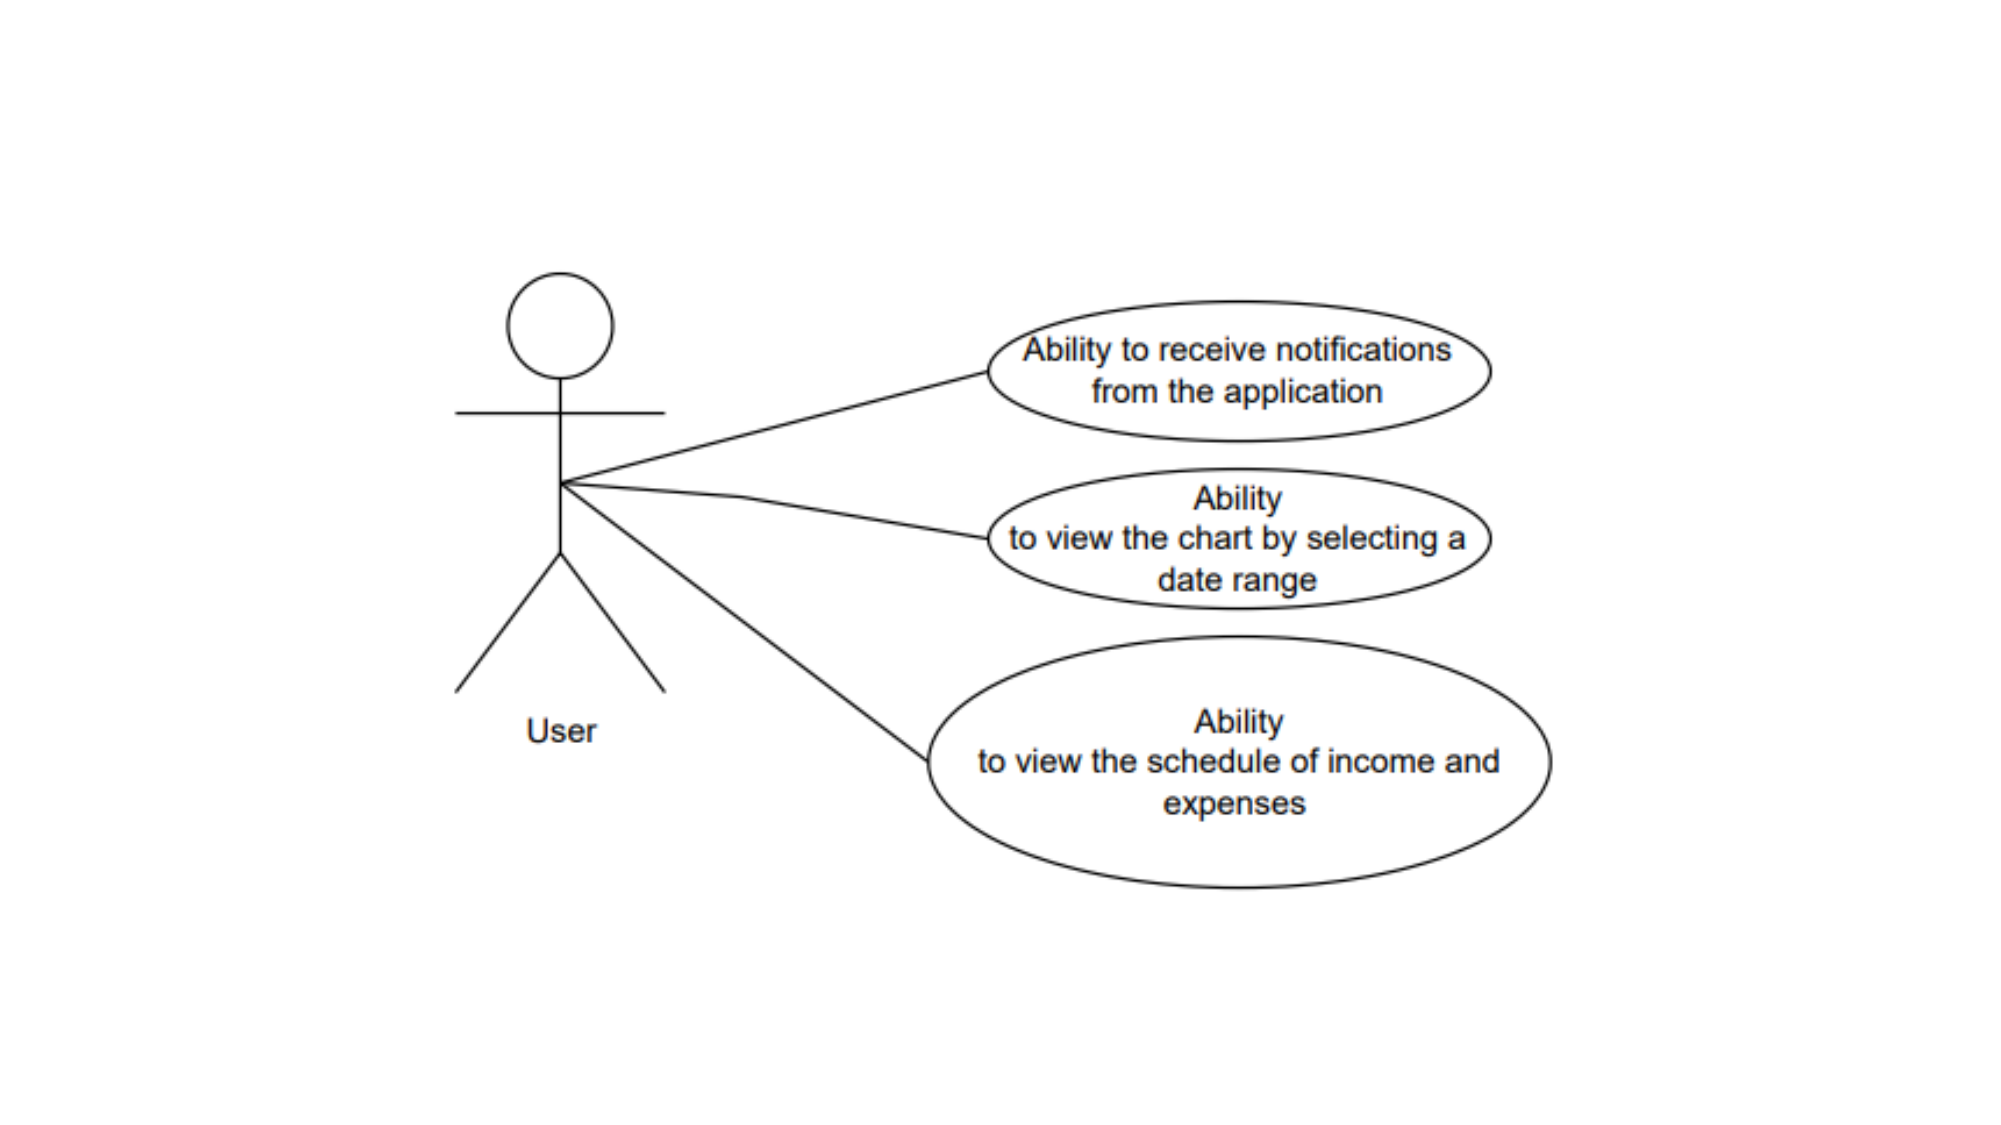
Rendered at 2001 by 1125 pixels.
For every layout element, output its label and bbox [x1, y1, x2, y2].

picture [253, 73, 1760, 1064]
